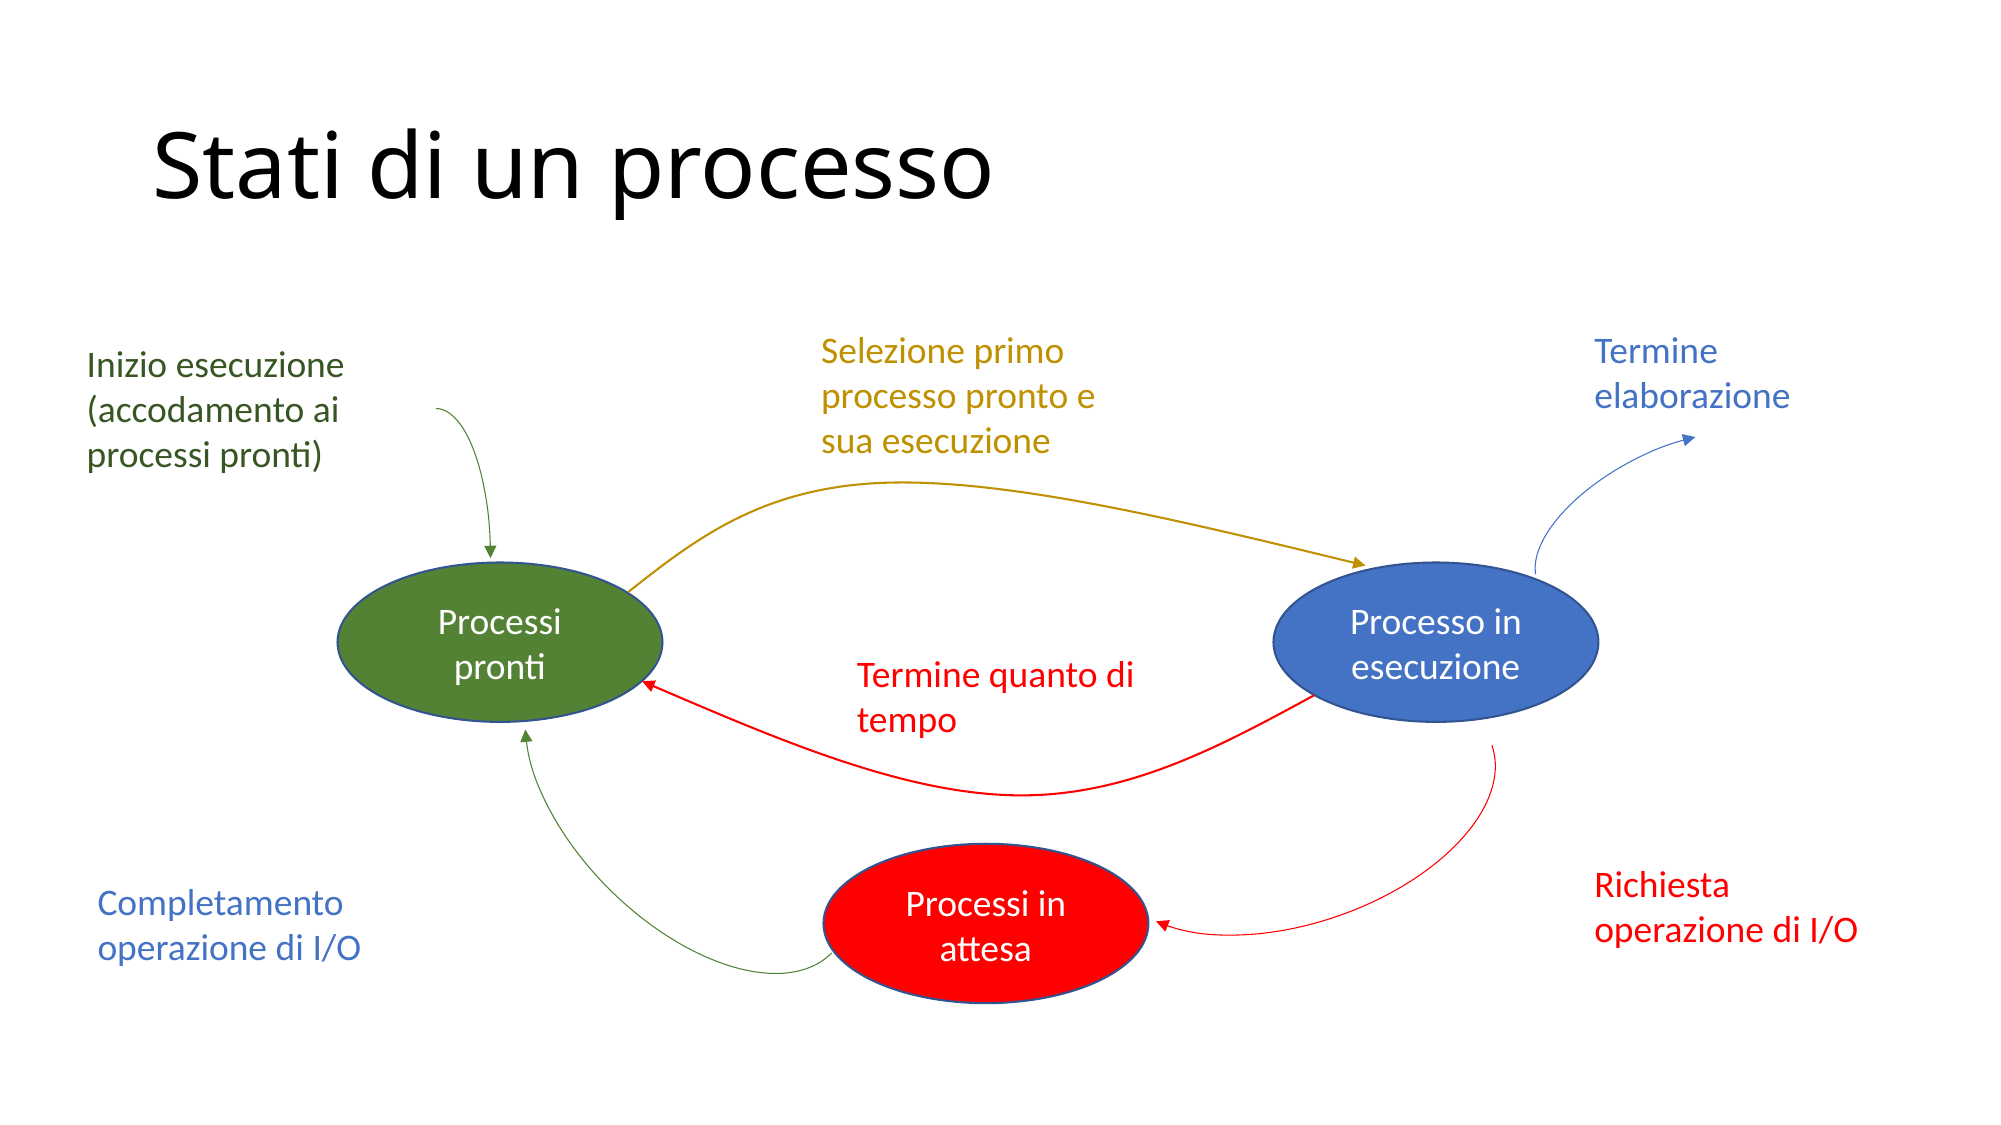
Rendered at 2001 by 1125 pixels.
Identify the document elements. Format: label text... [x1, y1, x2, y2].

title Stati di un processo [137, 59, 1863, 278]
text_box [627, 481, 1366, 593]
text_box Completamento operazione di I/O [82, 870, 393, 976]
text_box Richiesta operazione di I/O [1579, 852, 1889, 958]
text_box Termine quanto di tempo [842, 642, 1152, 691]
text_box Termine elaborazione [1579, 318, 1889, 424]
text_box [642, 680, 1315, 797]
text_box [1156, 745, 1496, 936]
text_box [520, 729, 832, 974]
text_box Processo in esecuzione [1272, 561, 1600, 723]
text_box [435, 407, 497, 559]
text_box Processi pronti [336, 561, 664, 723]
text_box Selezione primo processo pronto e sua esecuzione [806, 318, 1116, 469]
text_box [1534, 434, 1696, 575]
text_box Processi in attesa [822, 842, 1150, 1005]
text_box Inizio esecuzione (accodamento ai processi pronti) [71, 332, 382, 483]
